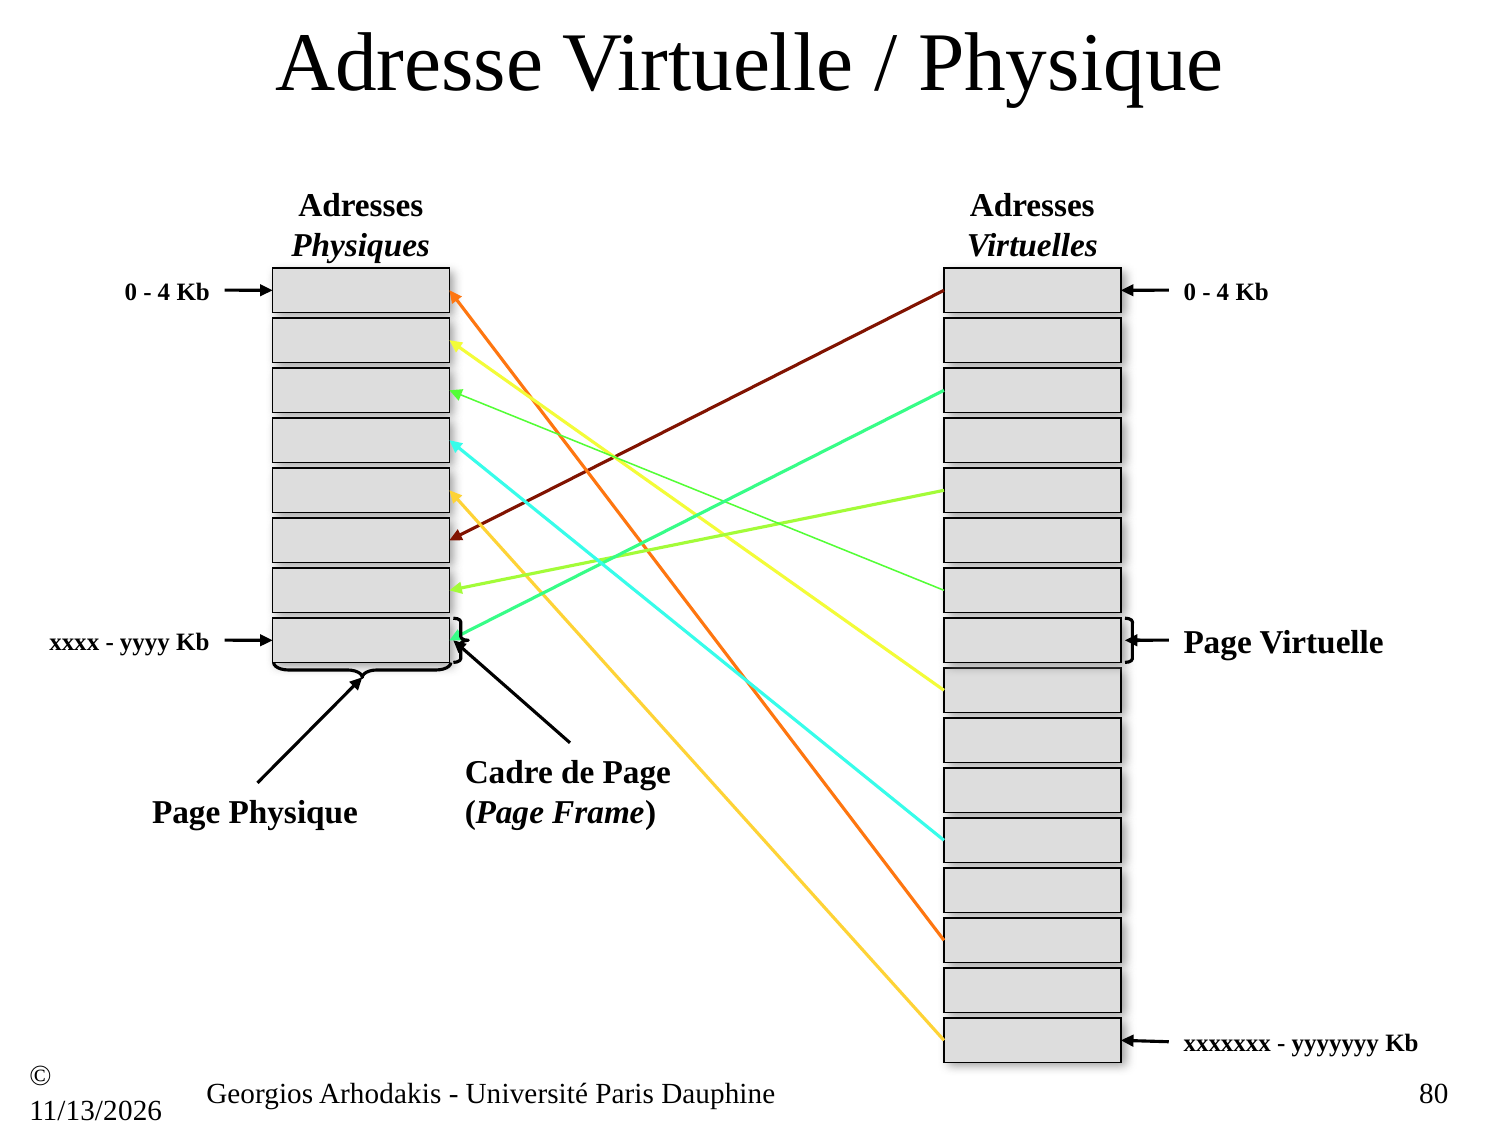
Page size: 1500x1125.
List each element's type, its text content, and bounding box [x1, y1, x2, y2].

footer Georgios Arhodakis - Université Paris Dauphine [206, 1074, 1232, 1110]
slide_number 80 [1298, 1074, 1449, 1110]
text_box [257, 678, 363, 783]
text_box [273, 662, 442, 677]
text_box [952, 518, 1122, 563]
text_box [449, 390, 945, 440]
text_box [950, 768, 1122, 813]
text_box [1125, 641, 1133, 663]
text_box [950, 718, 1122, 763]
title Adresse Virtuelle / Physique [112, 0, 1388, 159]
text_box Adresses Physiques [215, 175, 506, 270]
text_box [272, 318, 443, 363]
text_box xxxxxxx - yyyyyyy Kb [1168, 1019, 1435, 1064]
text_box [950, 418, 1122, 463]
text_box [950, 368, 1122, 413]
text_box [272, 270, 450, 313]
text_box xxxx - yyyy Kb [29, 617, 225, 663]
text_box Page Virtuelle [1168, 612, 1419, 668]
text_box [950, 318, 1122, 363]
text_box [272, 418, 442, 463]
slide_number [29, 1056, 192, 1125]
text_box [950, 468, 1122, 513]
text_box [272, 368, 443, 413]
text_box 0 - 4 Kb [1168, 267, 1287, 313]
text_box [943, 268, 1122, 313]
text_box [943, 1018, 1122, 1063]
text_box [449, 848, 945, 1041]
text_box 0 - 4 Kb [106, 267, 225, 313]
text_box [1125, 618, 1133, 639]
text_box [950, 568, 1122, 613]
text_box [272, 618, 442, 663]
text_box Adresses Virtuelles [887, 175, 1178, 270]
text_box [449, 340, 945, 388]
text_box [272, 468, 442, 513]
text_box Page Physique [137, 782, 378, 838]
text_box [272, 568, 442, 613]
text_box [949, 918, 1122, 963]
text_box [950, 868, 1122, 913]
text_box [272, 518, 442, 563]
text_box [949, 968, 1122, 1013]
text_box [950, 818, 1122, 863]
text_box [449, 290, 945, 340]
text_box [950, 618, 1122, 663]
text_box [449, 440, 945, 841]
text_box [950, 672, 1122, 713]
